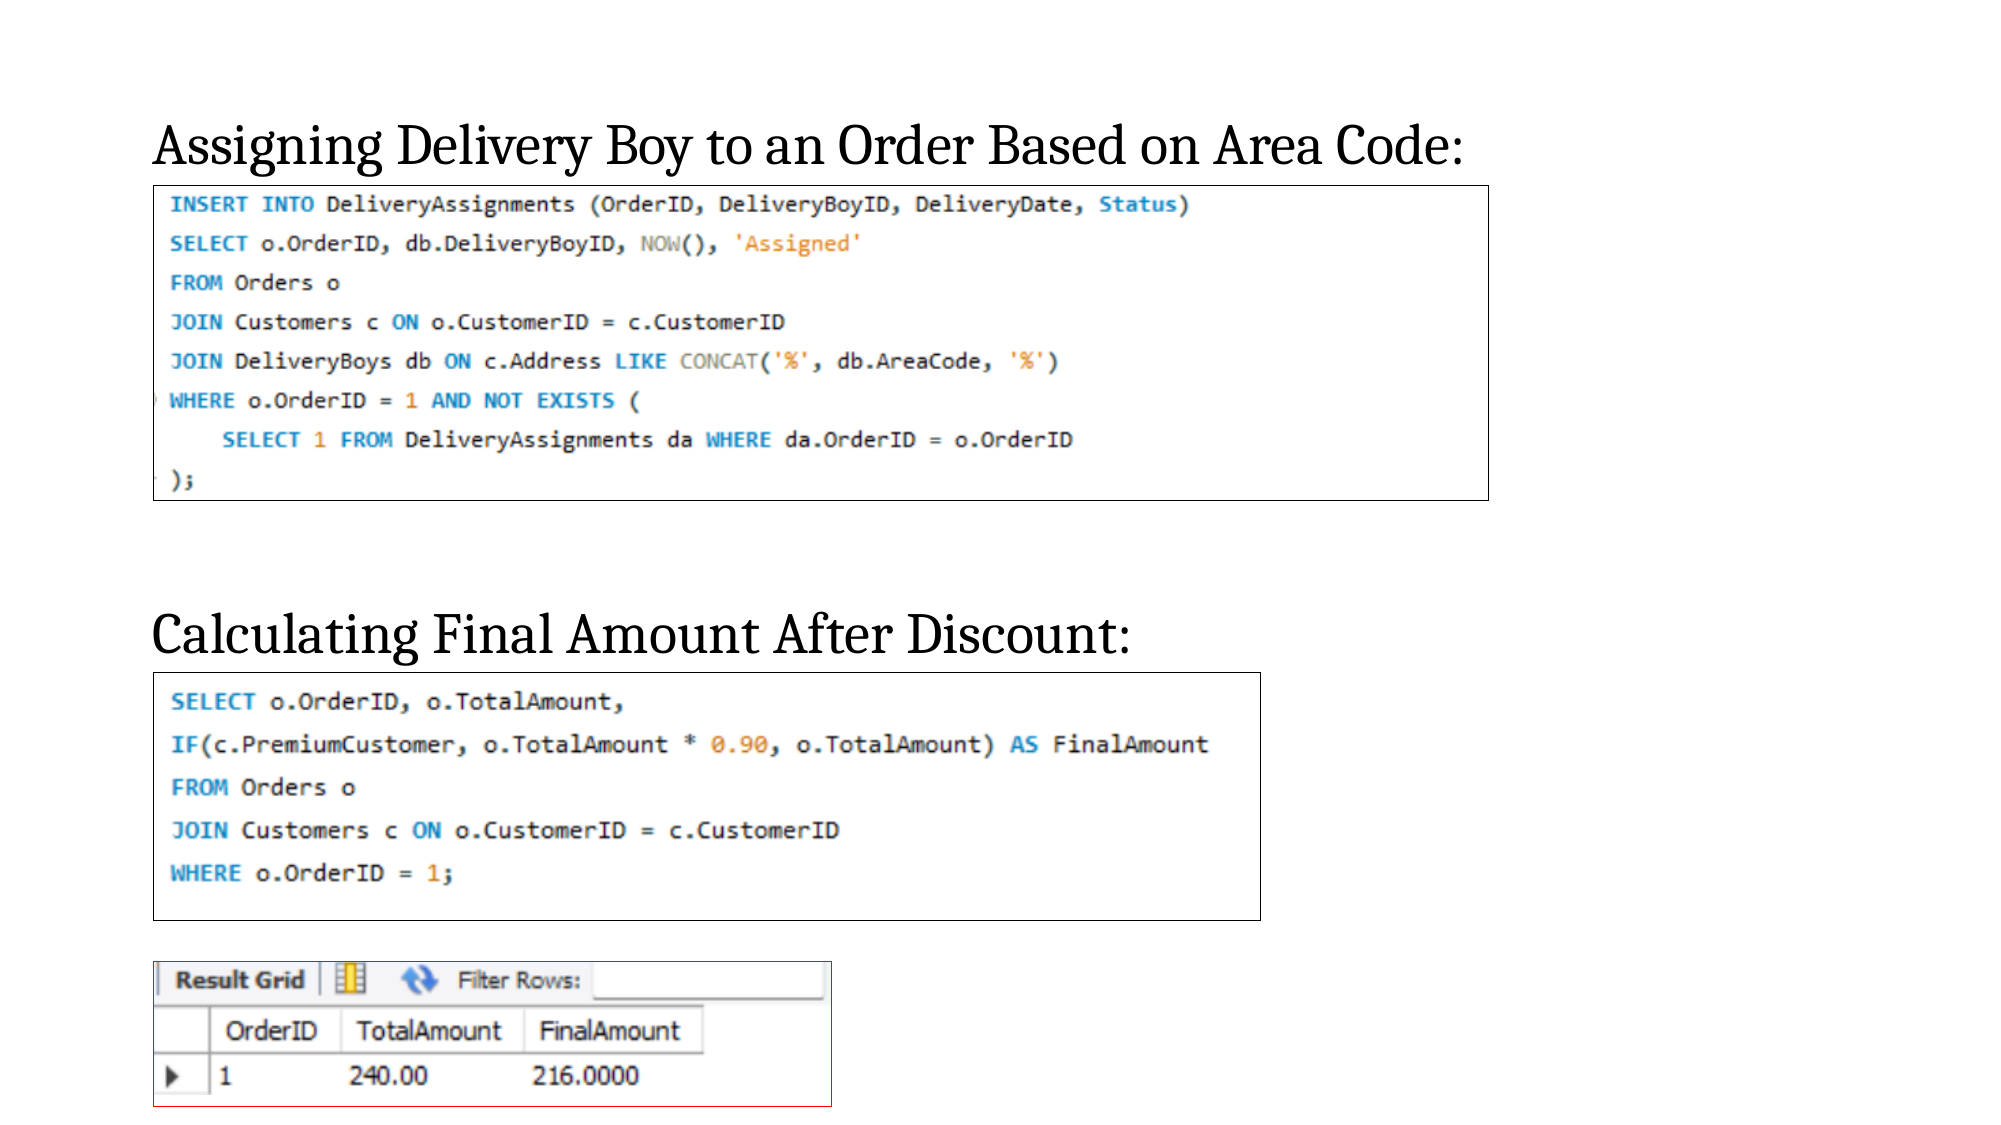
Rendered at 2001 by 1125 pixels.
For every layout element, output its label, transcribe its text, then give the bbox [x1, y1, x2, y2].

picture [153, 672, 1261, 921]
picture [153, 961, 832, 1107]
list Assigning Delivery Boy to an Order Based on Area Code: Calculating Final Amount After Discount: [137, 106, 1863, 989]
picture [153, 185, 1489, 501]
